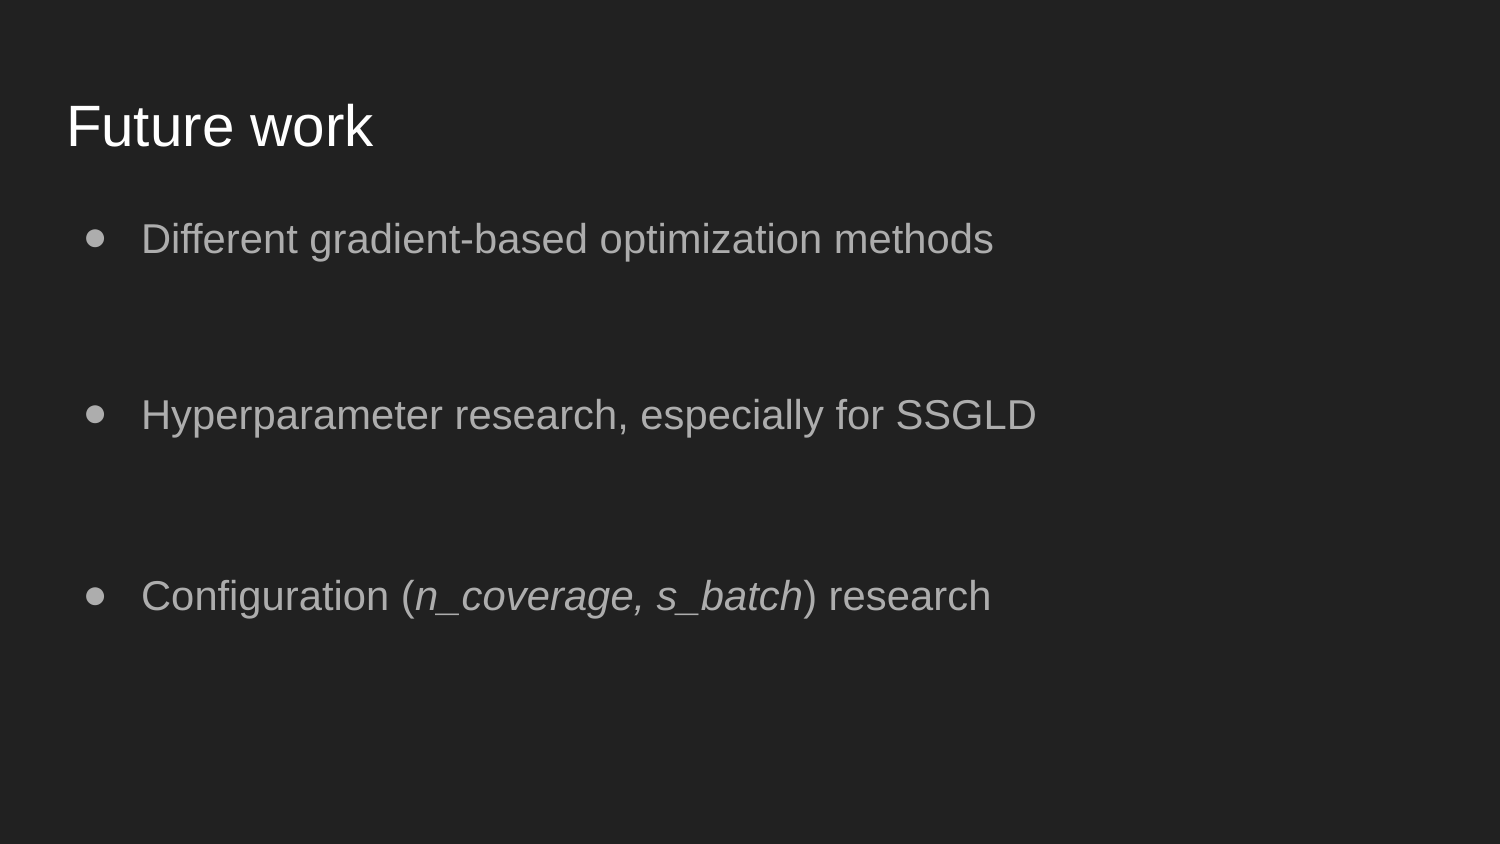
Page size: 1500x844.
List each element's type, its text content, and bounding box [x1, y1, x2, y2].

title Future work [51, 72, 1449, 167]
list Different gradient-based optimization methods Hyperparameter research, especially for SSGLD Configuration (n_coverage, s_batch) research [51, 189, 1449, 750]
